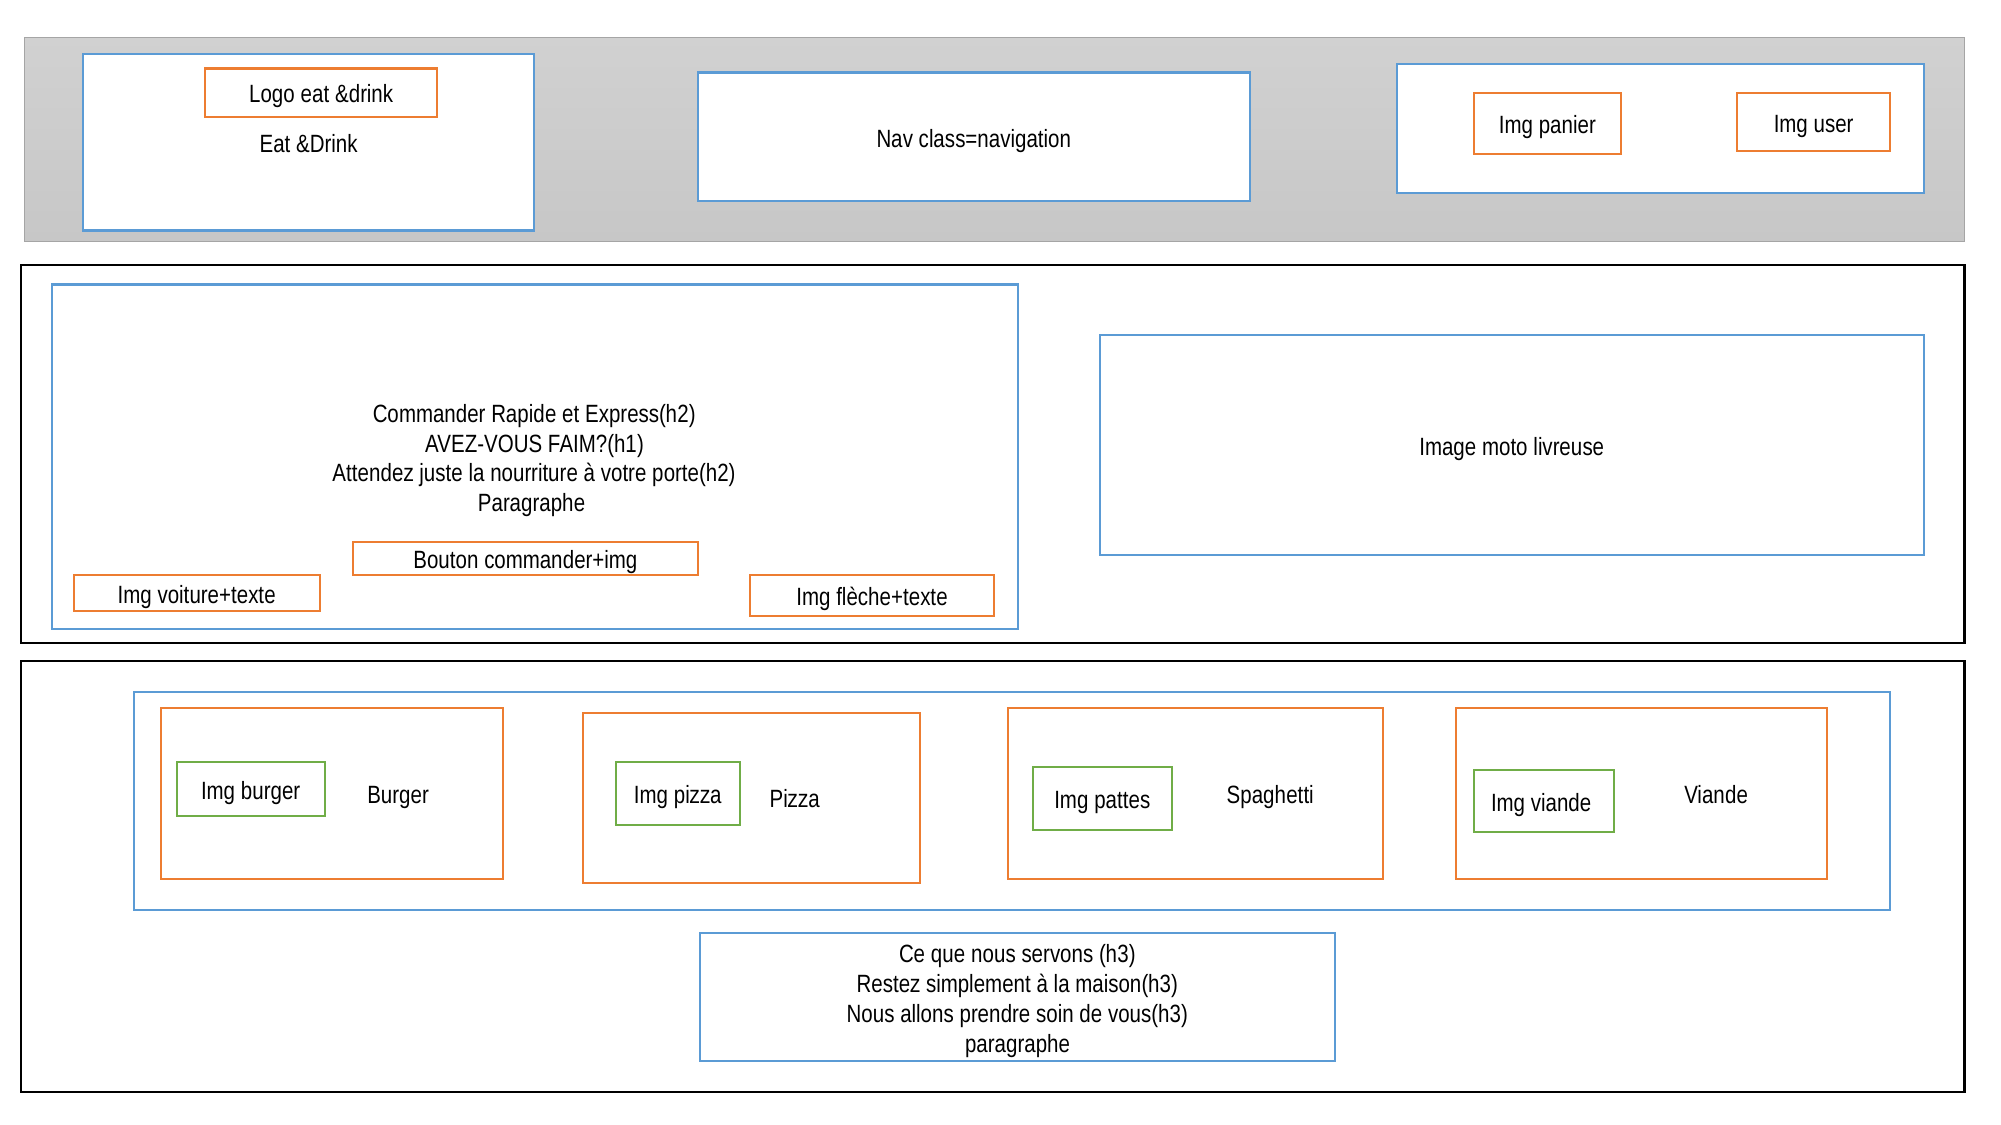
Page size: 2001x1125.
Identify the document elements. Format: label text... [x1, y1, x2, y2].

text_box Ce que nous servons (h3) Restez simplement à la maison(h3) Nous allons prendre soin de vous(h3) paragraphe [699, 932, 1336, 1062]
text_box [20, 660, 1966, 1093]
text_box Nav class=navigation [697, 71, 1251, 202]
text_box Img burger [176, 761, 326, 817]
text_box Img pizza [615, 761, 741, 826]
text_box Img viande [1473, 769, 1615, 833]
text_box Eat &Drink [82, 53, 535, 232]
text_box Viande [1455, 707, 1828, 880]
text_box Commander Rapide et Express(h2) AVEZ-VOUS FAIM?(h1) Attendez juste la nourriture à votre porte(h2) Paragraphe [51, 283, 1019, 630]
text_box Bouton commander+img [352, 541, 699, 576]
text_box Img flèche+texte [749, 574, 995, 617]
text_box Image moto livreuse [1099, 334, 1925, 556]
text_box Burger [160, 707, 504, 880]
text_box Spaghetti [1007, 707, 1384, 880]
text_box [24, 37, 1965, 242]
text_box Img panier [1473, 92, 1622, 155]
text_box Img voiture+texte [73, 574, 321, 612]
text_box [1396, 63, 1925, 194]
text_box [133, 691, 1891, 911]
text_box [20, 264, 1966, 644]
text_box Pizza [582, 712, 921, 884]
text_box Img user [1736, 92, 1891, 152]
text_box Logo eat &drink [204, 67, 438, 118]
text_box Img pattes [1032, 766, 1173, 831]
